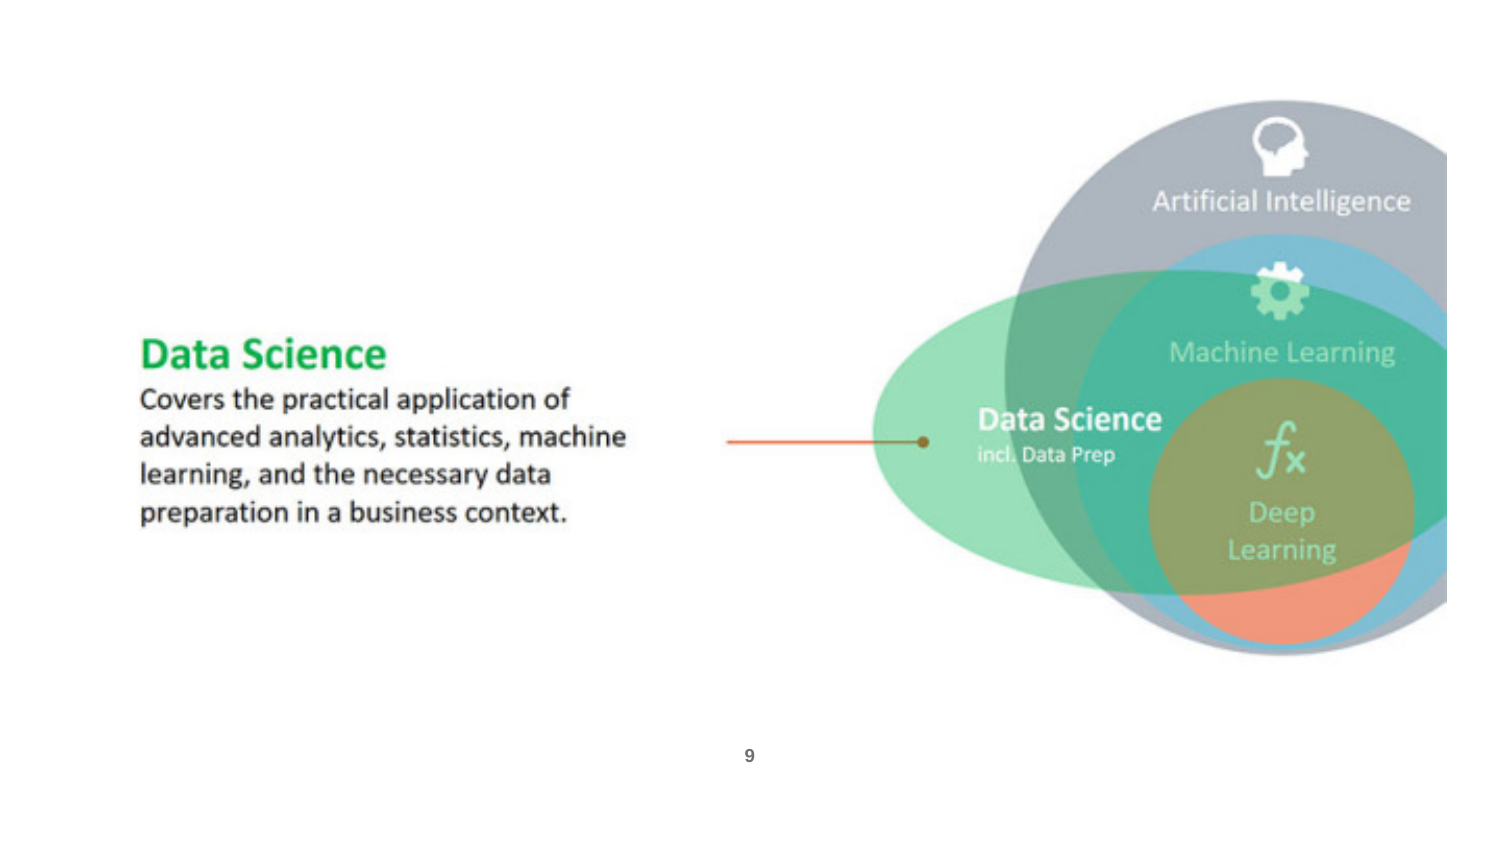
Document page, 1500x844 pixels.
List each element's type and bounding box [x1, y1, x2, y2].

picture [37, 0, 1447, 744]
